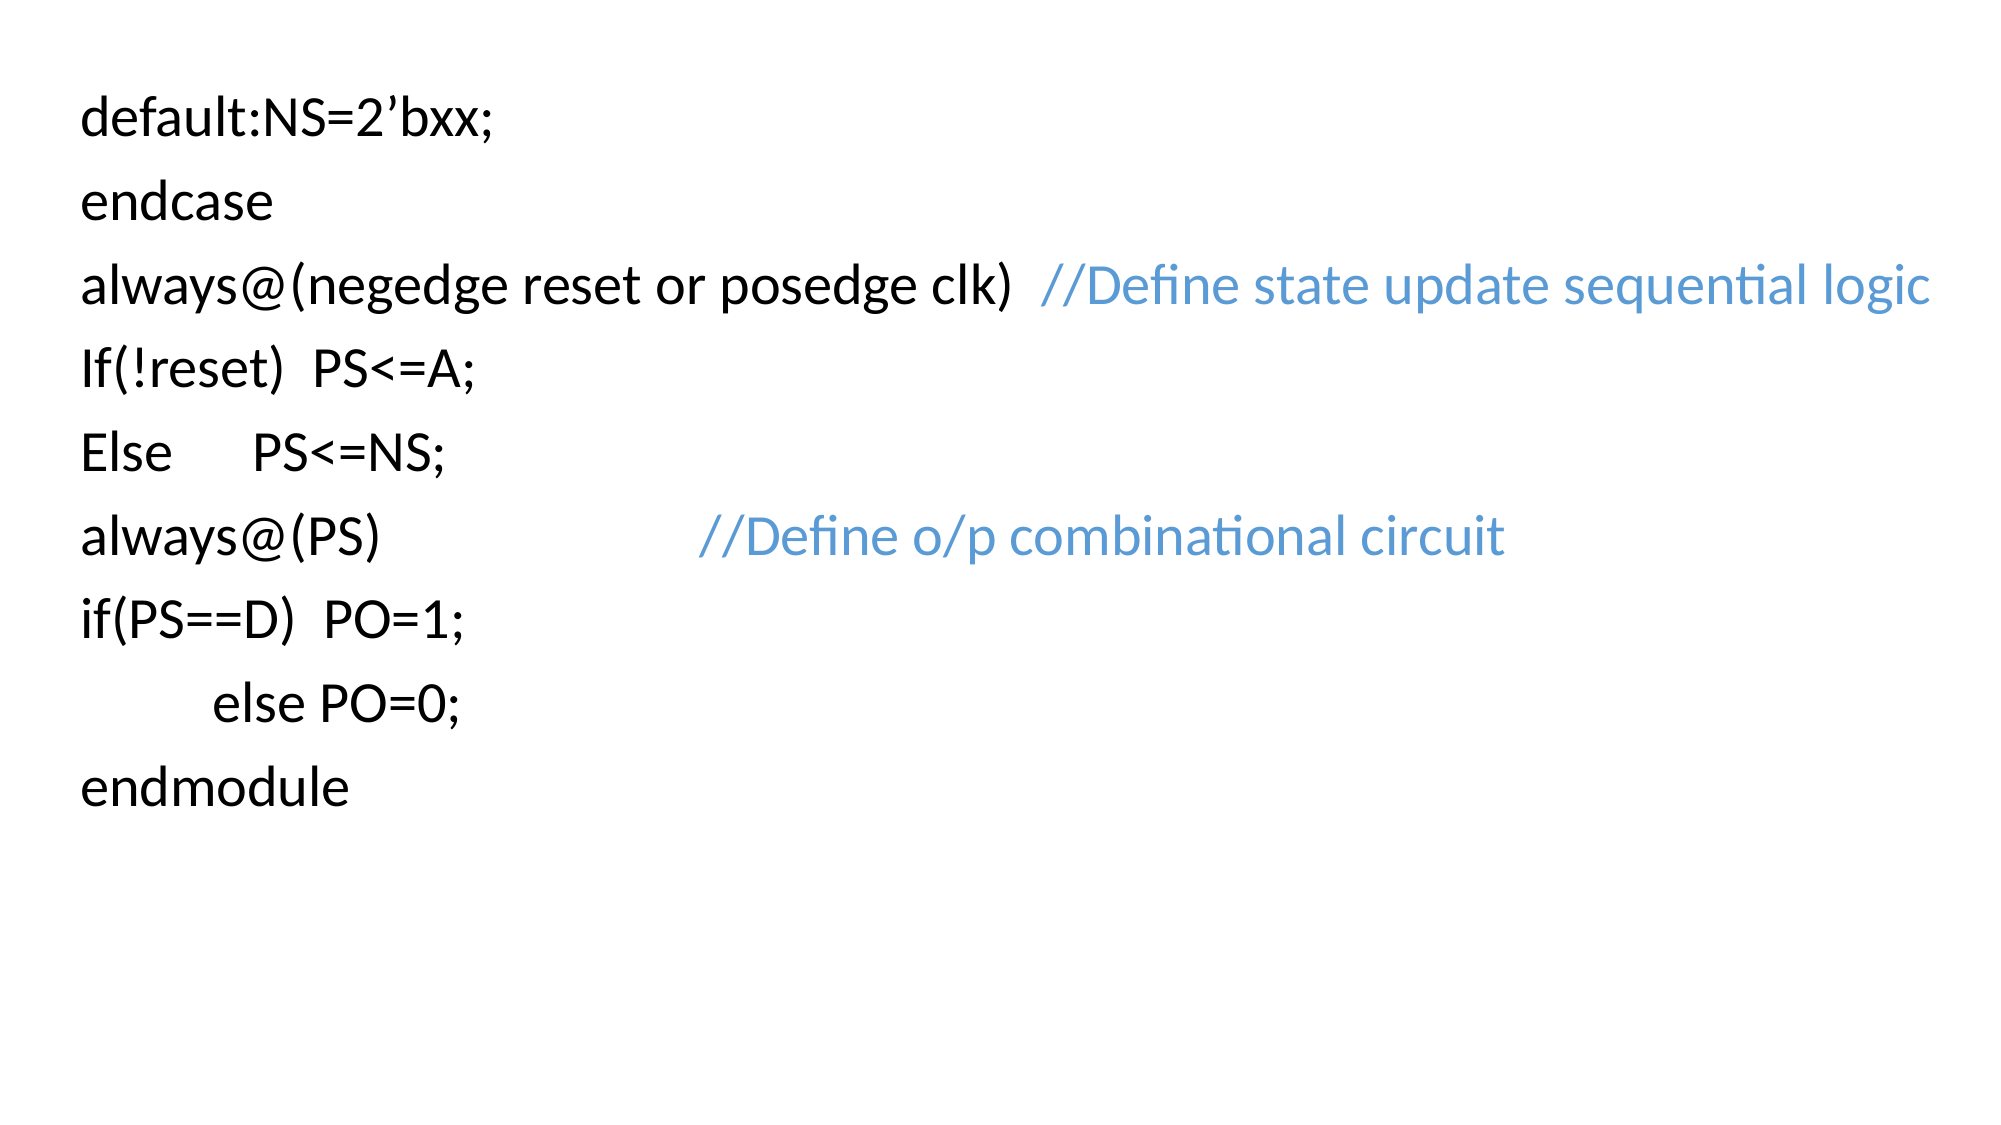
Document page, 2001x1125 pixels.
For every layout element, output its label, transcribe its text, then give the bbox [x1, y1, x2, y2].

list default:NS=2’bxx; endcase always@(negedge reset or posedge clk) //Define state update sequential logic If(!reset) PS<=A; Else PS<=NS; always@(PS) //Define o/p combinational circuit if(PS==D) PO=1; else PO=0; endmodule [65, 79, 1961, 1090]
